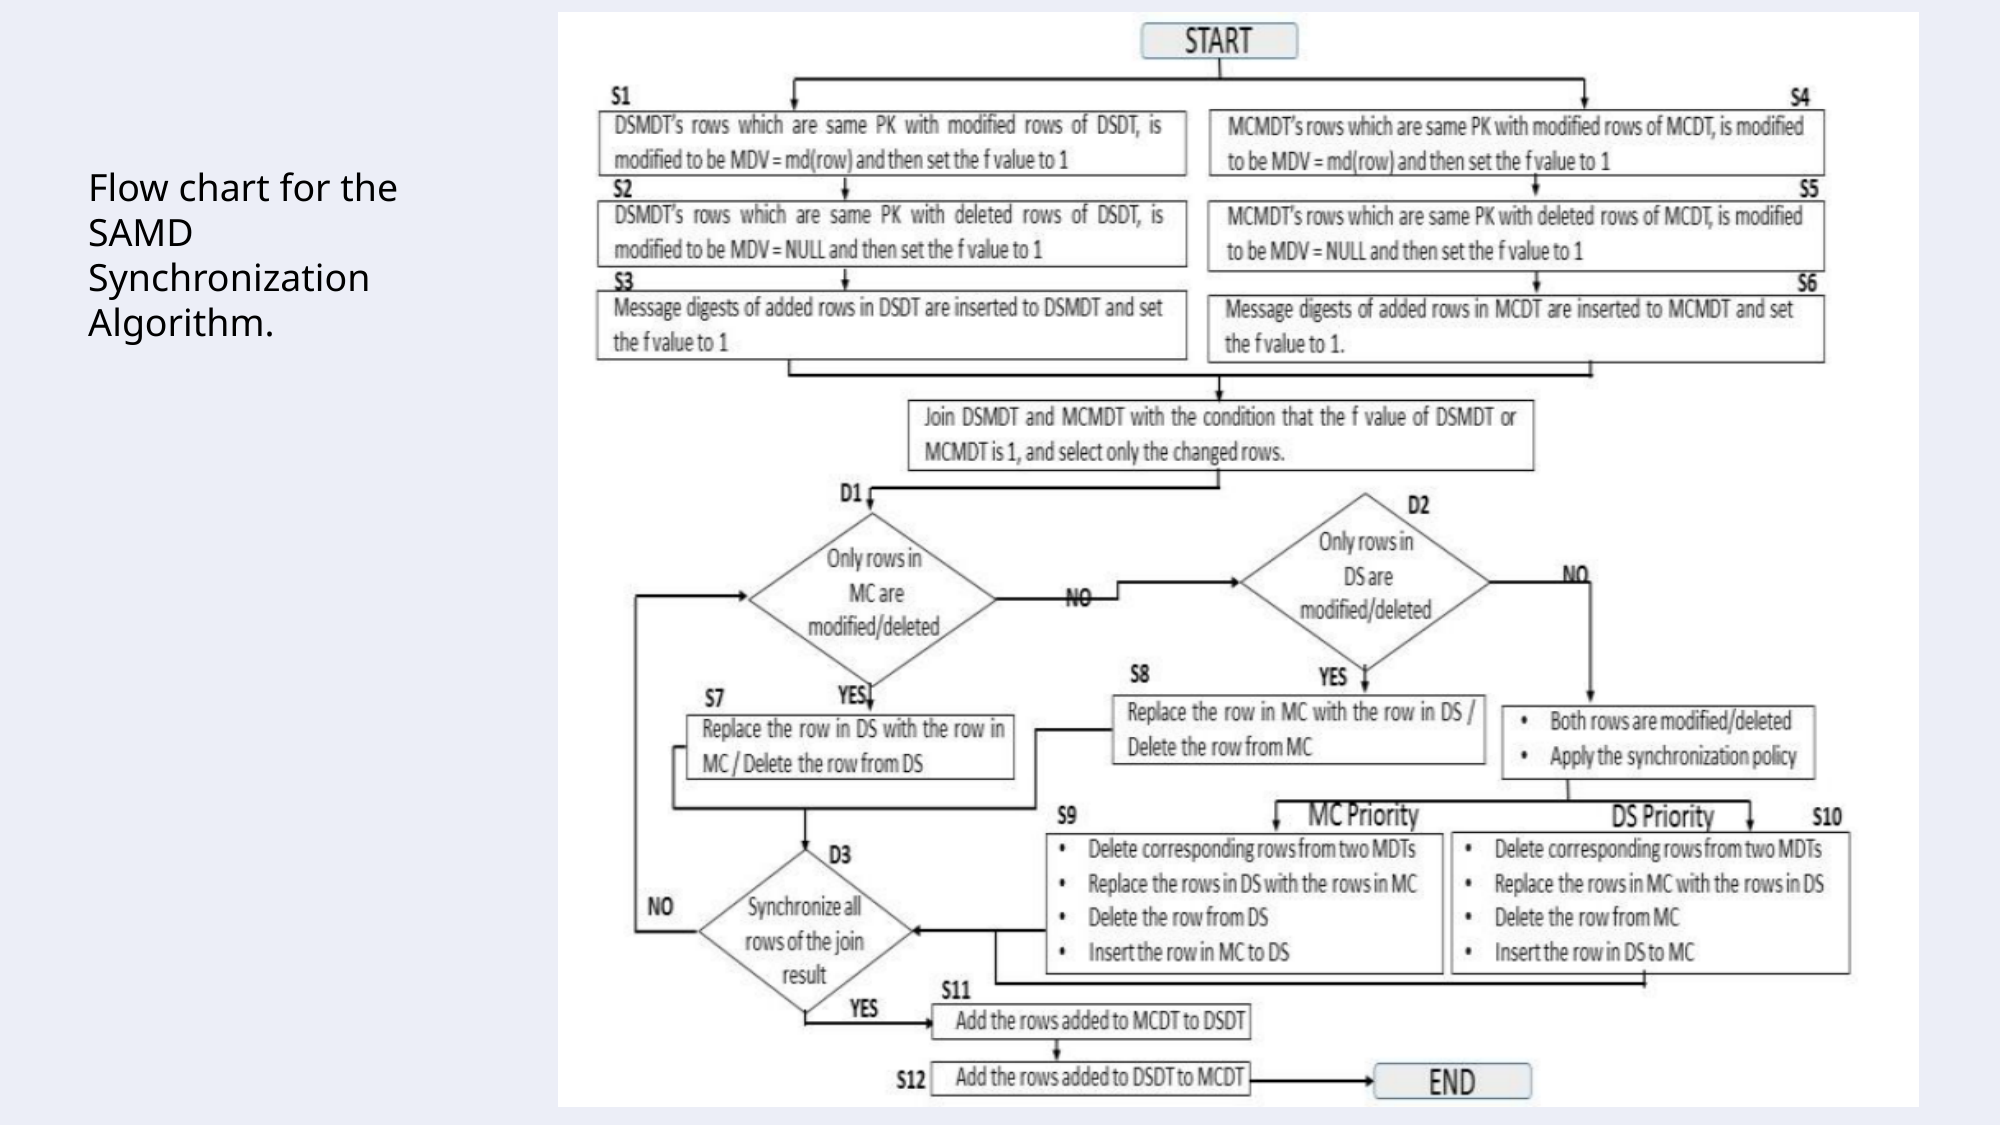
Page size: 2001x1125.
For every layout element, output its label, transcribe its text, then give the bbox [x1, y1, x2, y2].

text_box Flow chart for the SAMD Synchronization Algorithm. [73, 156, 461, 352]
picture [557, 12, 1920, 1107]
